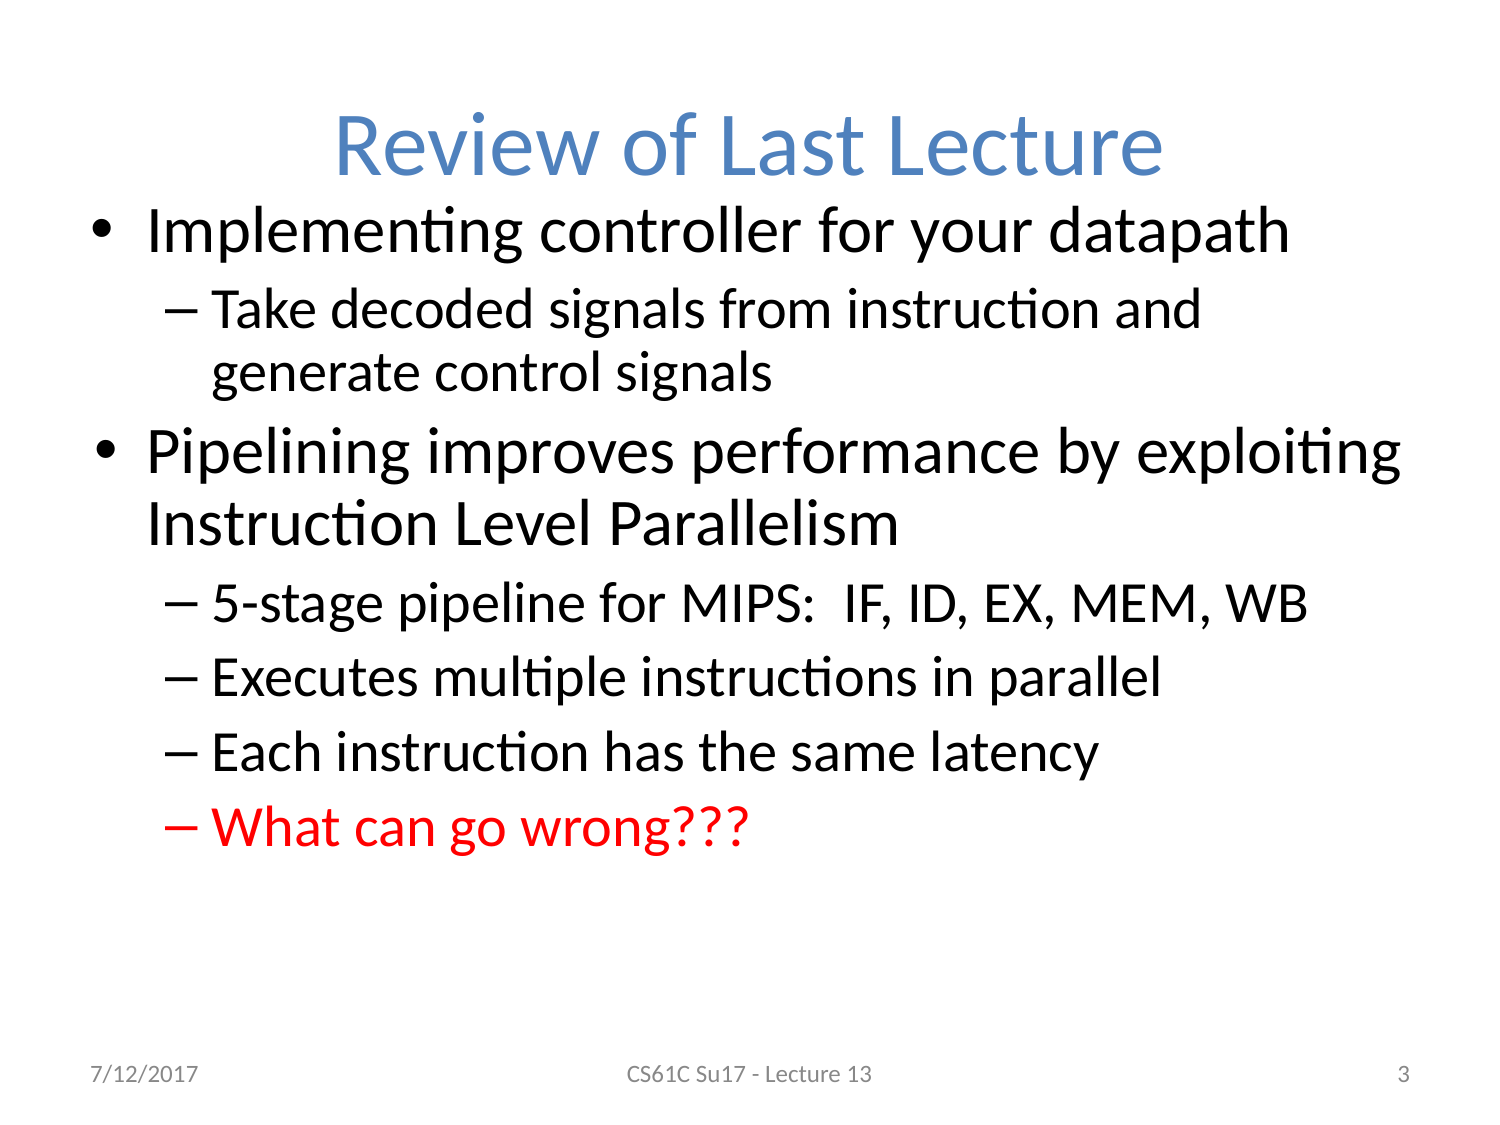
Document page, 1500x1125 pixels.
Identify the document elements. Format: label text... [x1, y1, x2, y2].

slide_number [75, 1042, 425, 1103]
title Review of Last Lecture [75, 45, 1425, 187]
list Implementing controller for your datapath Take decoded signals from instruction and generate control signals Pipelining improves performance by exploiting Instruction Level Parallelism 5-stage pipeline for MIPS: IF, ID, EX, MEM, WB Executes multiple instructions in parallel Each instruction has the same latency What can go wrong??? [75, 187, 1425, 998]
footer CS61C Su17 - Lecture 13 [512, 1042, 988, 1103]
slide_number 3 [1074, 1042, 1425, 1103]
